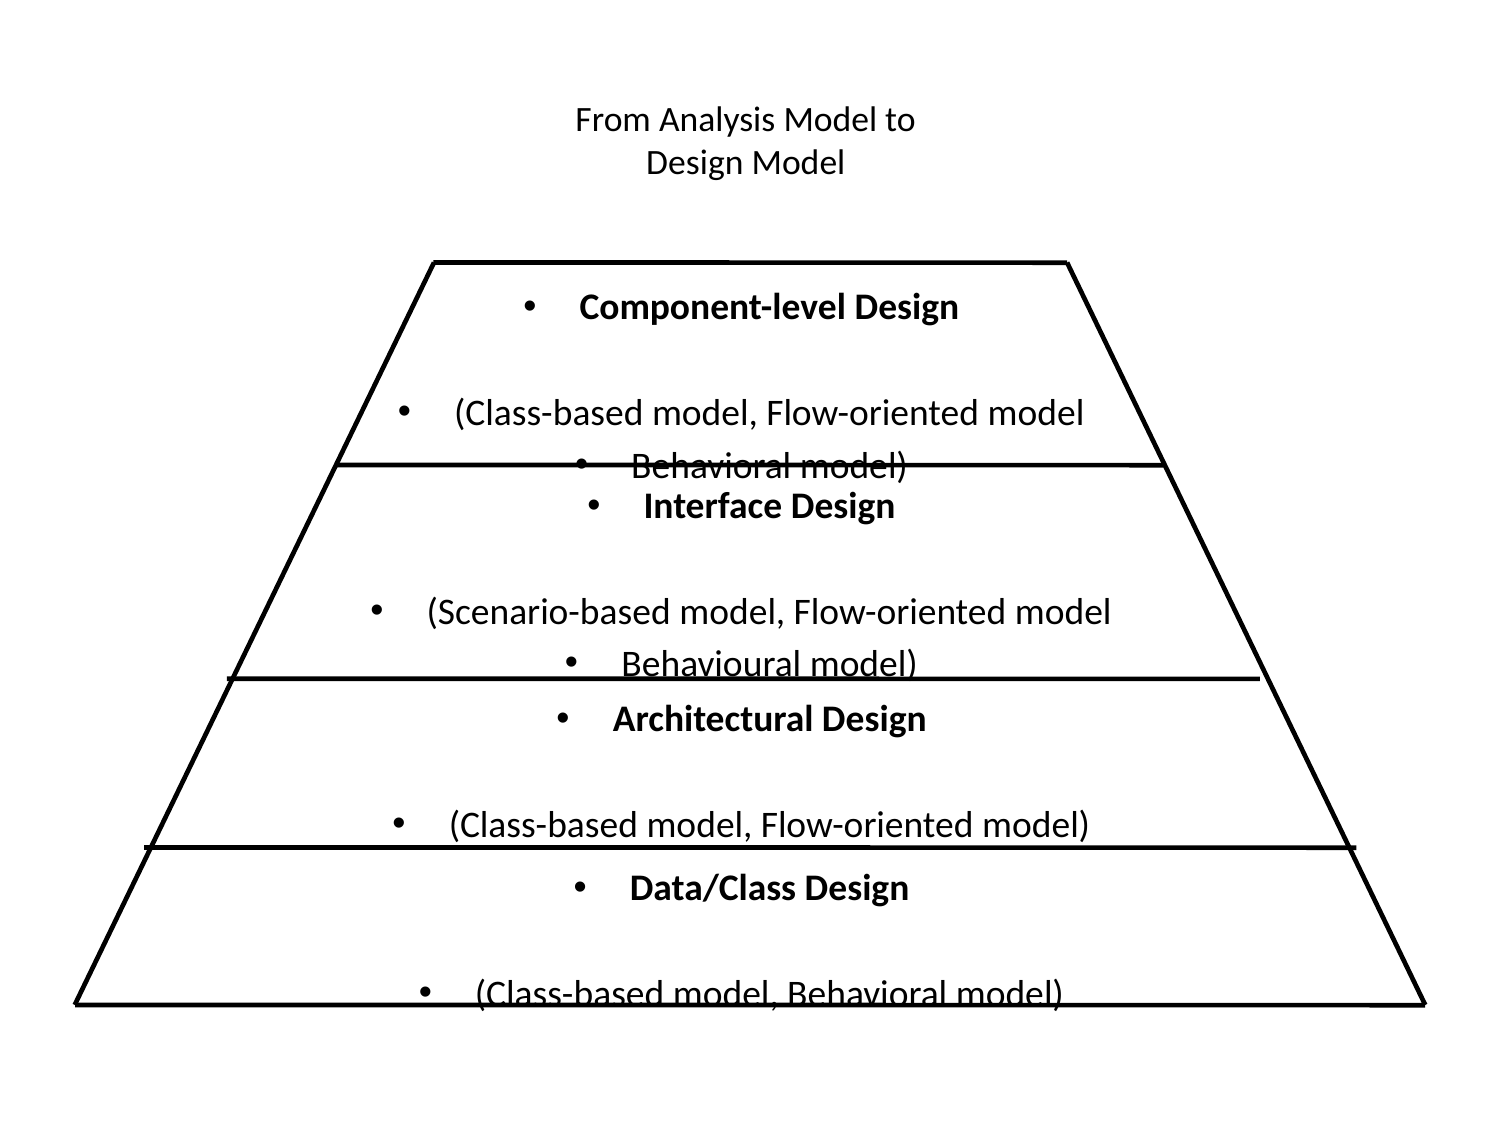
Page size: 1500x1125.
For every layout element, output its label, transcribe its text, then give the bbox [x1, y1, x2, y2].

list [74, 262, 1426, 1006]
title From Analysis Model to Design Model [75, 45, 1425, 233]
